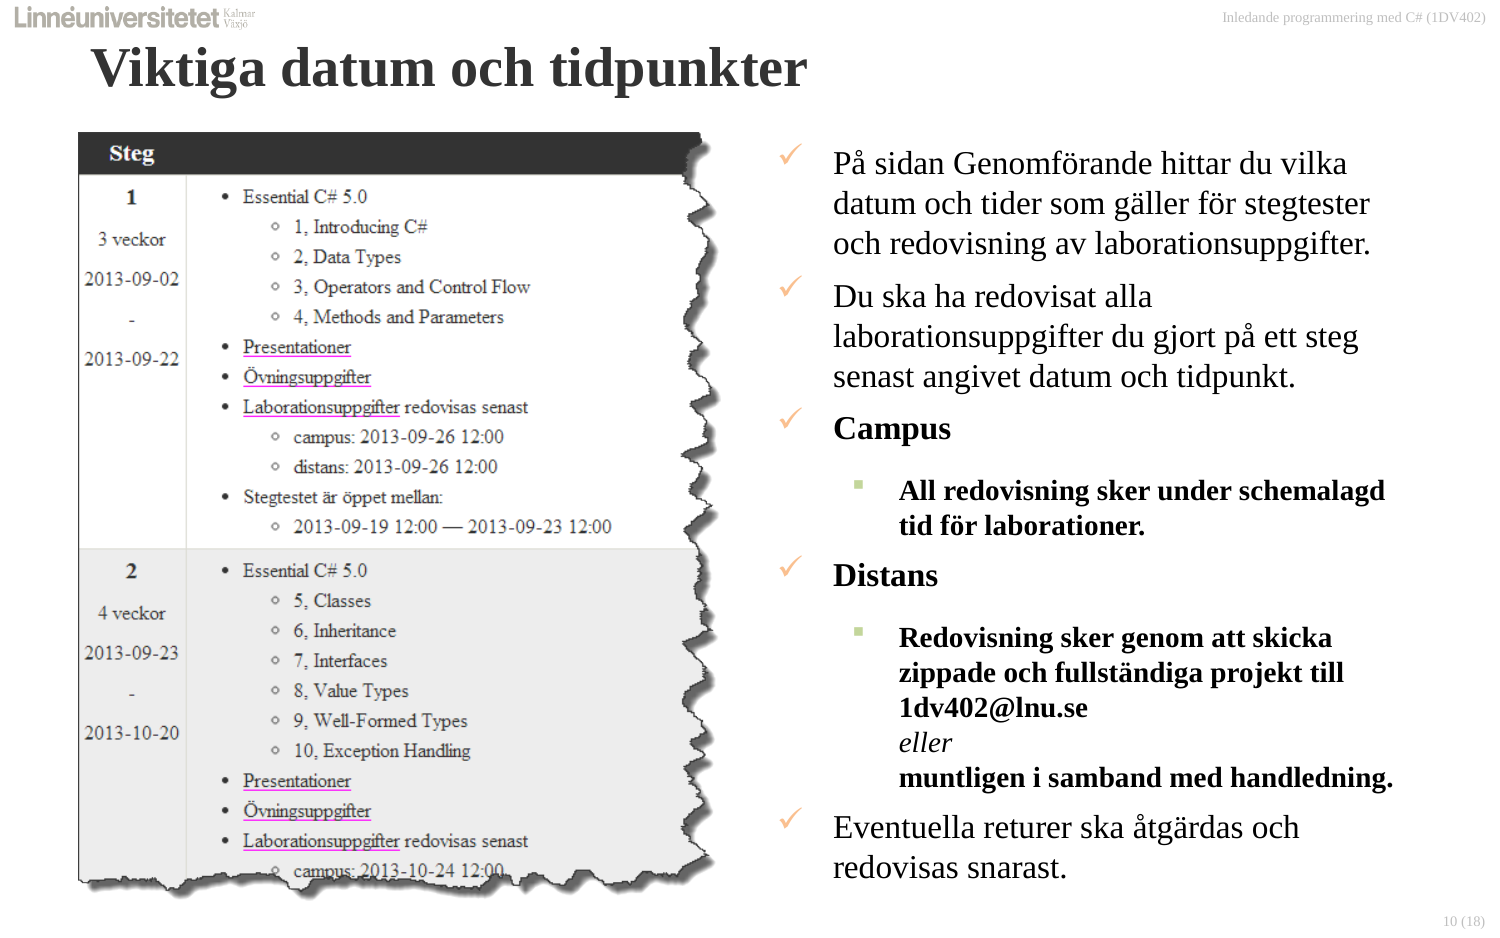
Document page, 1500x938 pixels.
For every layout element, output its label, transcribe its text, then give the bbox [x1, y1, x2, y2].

title Viktiga datum och tidpunkter [74, 15, 1426, 115]
list På sidan Genomförande hittar du vilka datum och tider som gäller för stegtester och redovisning av laborationsuppgifter. Du ska ha redovisat alla laborationsuppgifter du gjort på ett steg senast angivet datum och tidpunkt. Campus All redovisning sker under schemalagd tid för laborationer. Distans Redovisning sker genom att skicka zippade och fullständiga projekt till 1dv402@lnu.se eller muntligen i samband med handledning. Eventuella returer ska åtgärdas och redovisas snarast. [761, 133, 1425, 893]
picture [78, 131, 721, 901]
